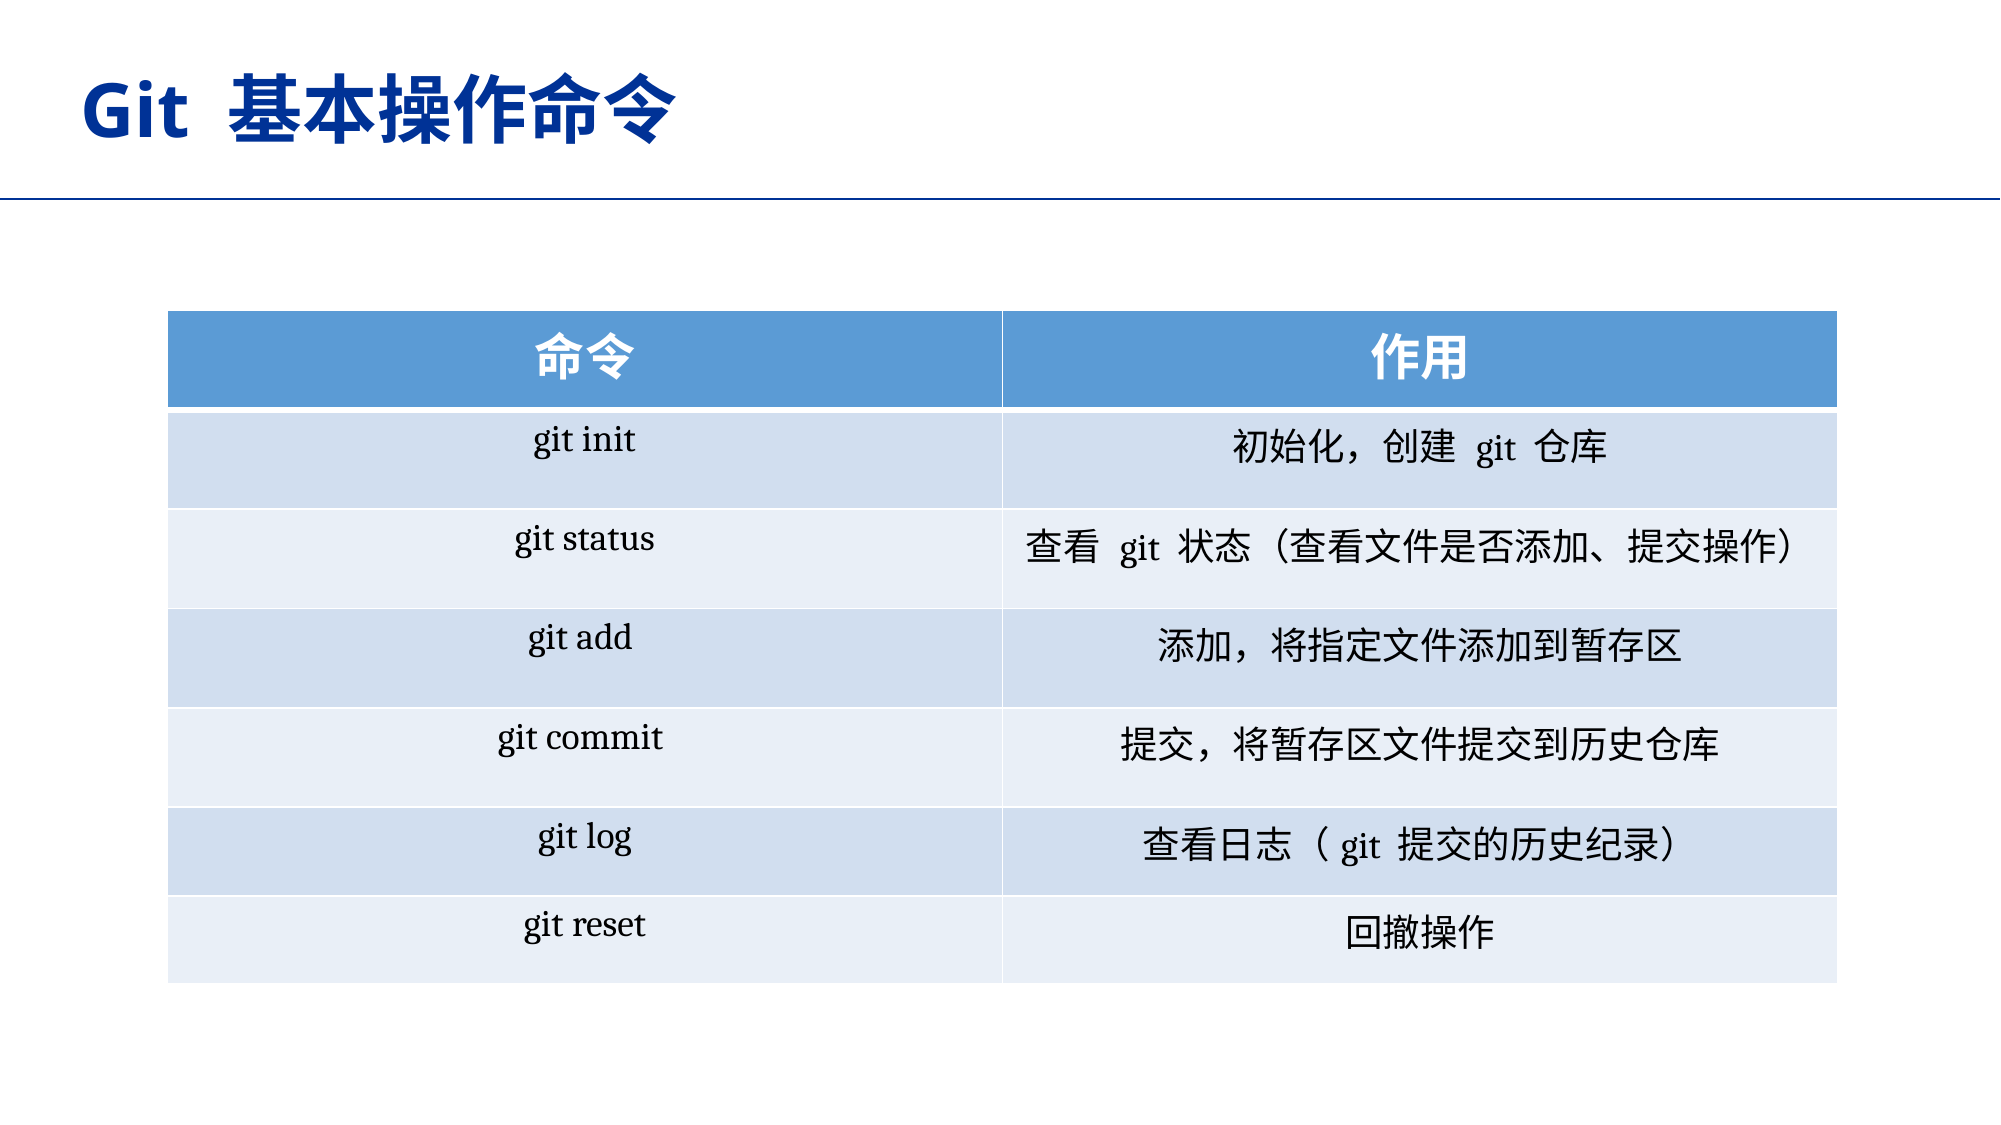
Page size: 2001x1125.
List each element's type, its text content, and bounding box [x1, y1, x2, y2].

title Git 基本操作命令 [65, 65, 1791, 162]
table_cell 查看日志（git 提交的历史纪录） [1003, 808, 1837, 895]
table_cell git reset [168, 897, 1002, 983]
table_header 命令 [168, 311, 1002, 407]
table_cell 回撤操作 [1003, 897, 1837, 983]
table_cell 添加，将指定文件添加到暂存区 [1003, 609, 1837, 707]
table_cell git add [168, 609, 1002, 707]
table_cell git log [168, 808, 1002, 895]
table_cell 提交，将暂存区文件提交到历史仓库 [1003, 709, 1837, 806]
table_cell 查看 git 状态（查看文件是否添加、提交操作） [1003, 510, 1837, 608]
table_cell git init [168, 413, 1002, 508]
table_cell 初始化，创建 git 仓库 [1003, 413, 1837, 508]
table_header 作用 [1003, 311, 1837, 407]
table_cell git commit [168, 709, 1002, 806]
table_cell git status [168, 510, 1002, 608]
